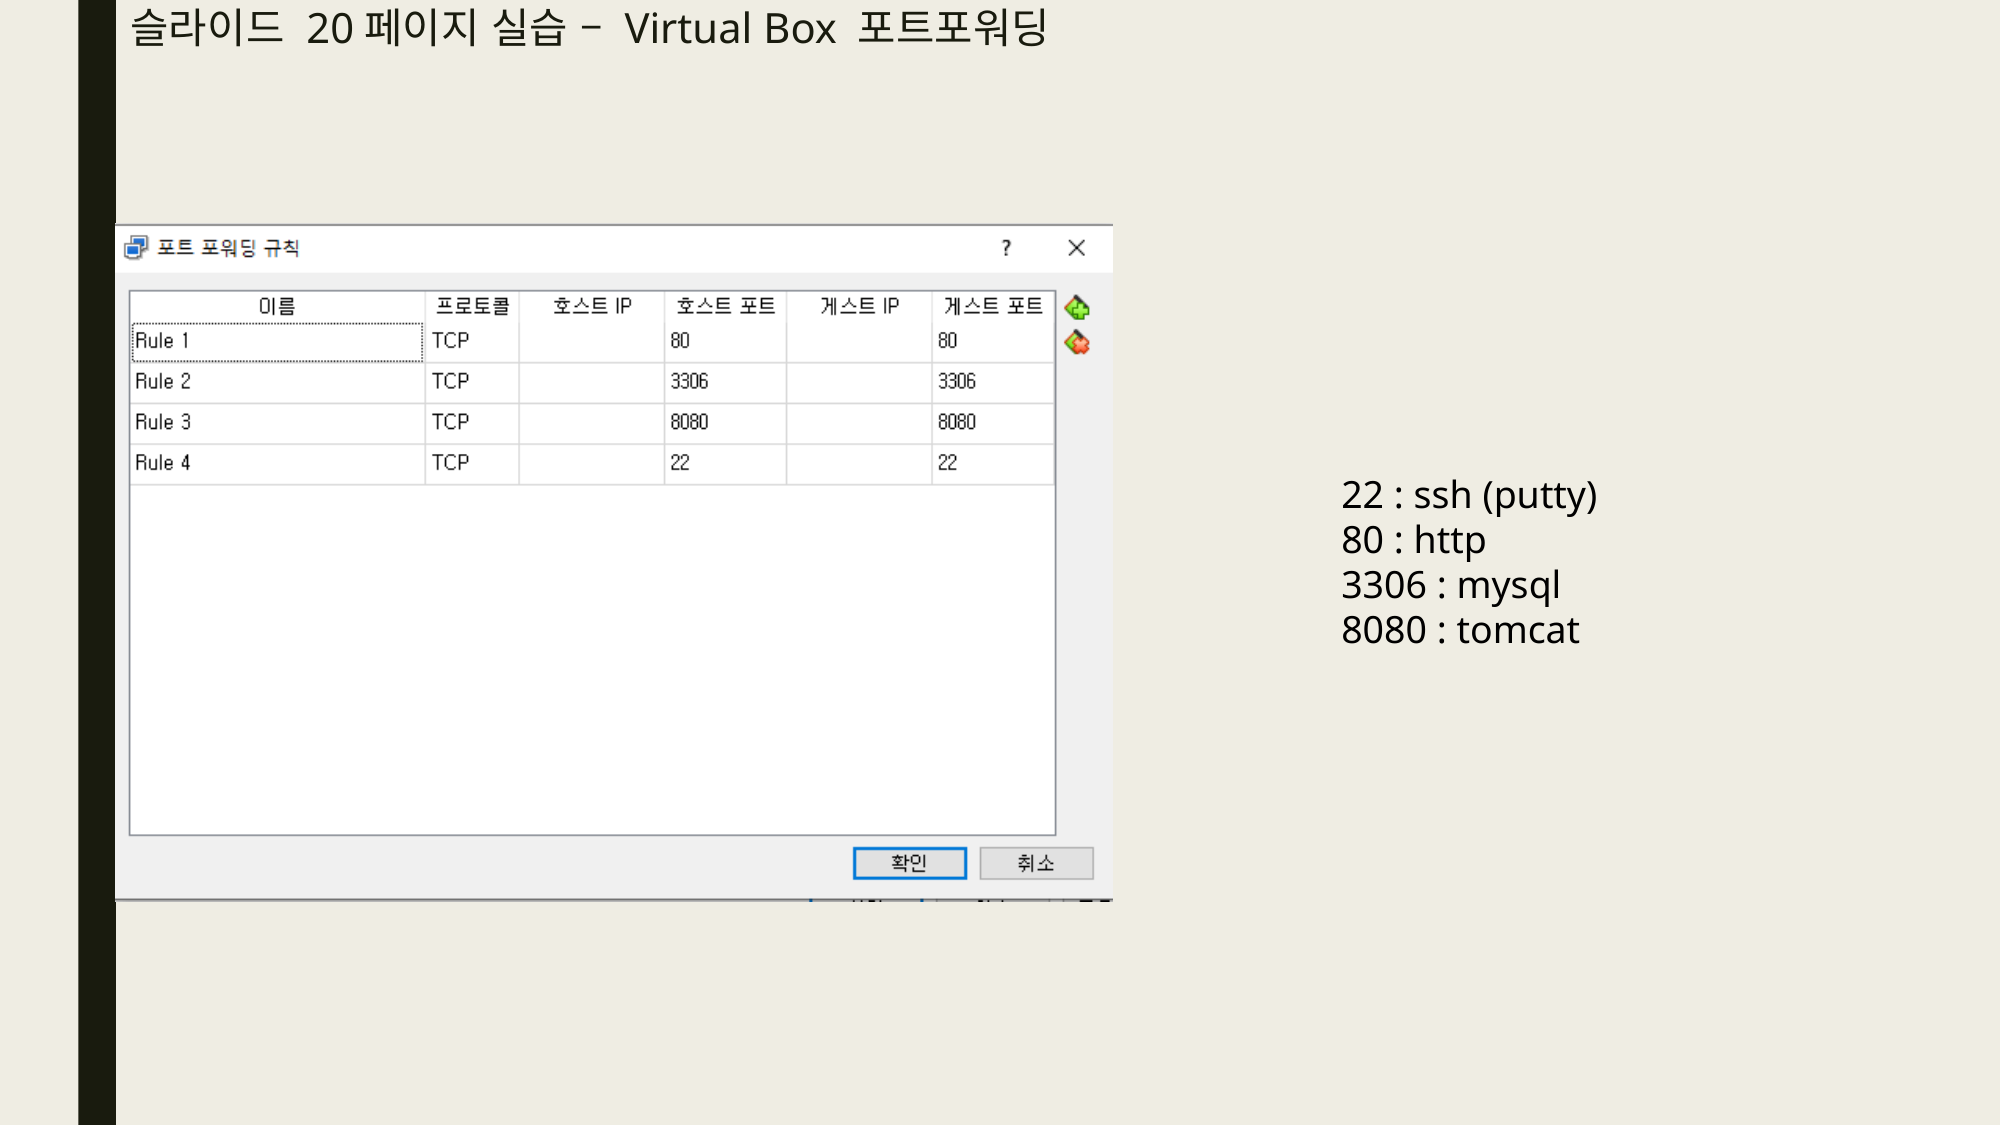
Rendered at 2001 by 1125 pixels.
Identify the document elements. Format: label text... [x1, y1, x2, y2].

picture [115, 223, 1113, 902]
title 슬라이드 20페이지 실습 – Virtual Box 포트포워딩 [115, 0, 1691, 79]
text_box 22 : ssh (putty) 80 : http 3306 : mysql 8080 : tomcat [1326, 463, 1663, 659]
